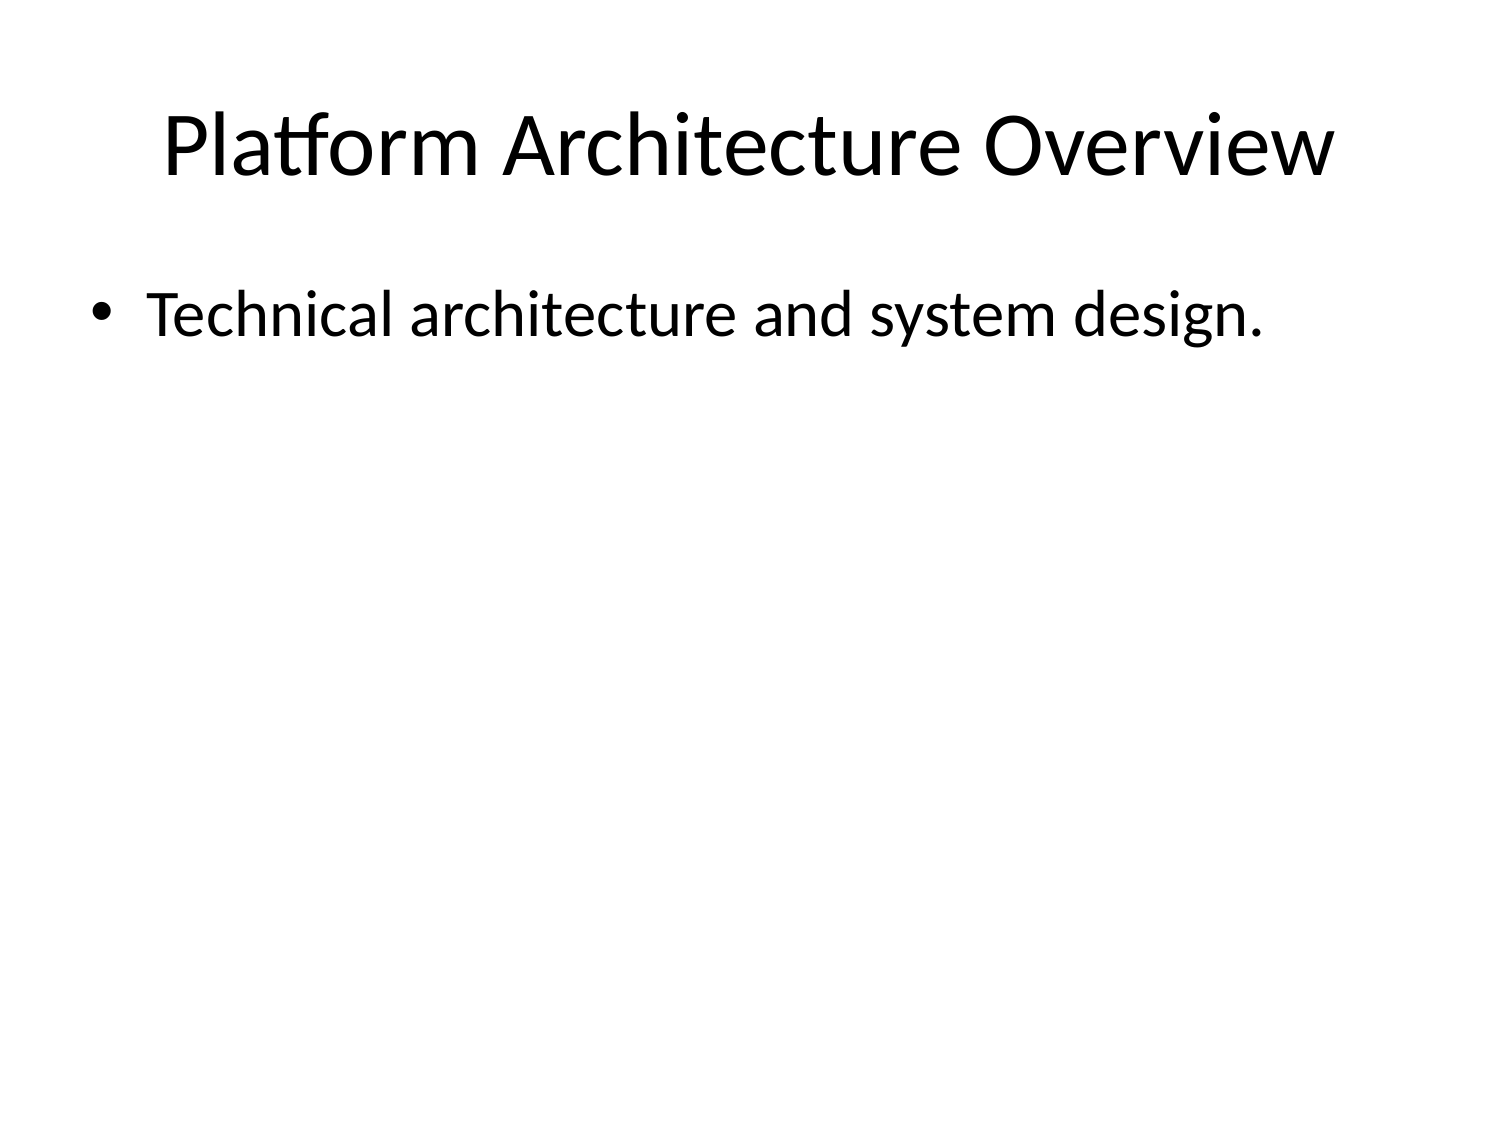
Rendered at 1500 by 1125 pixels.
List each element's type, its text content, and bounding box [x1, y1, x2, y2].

list Technical architecture and system design. [75, 262, 1425, 1005]
title Platform Architecture Overview [75, 45, 1425, 233]
